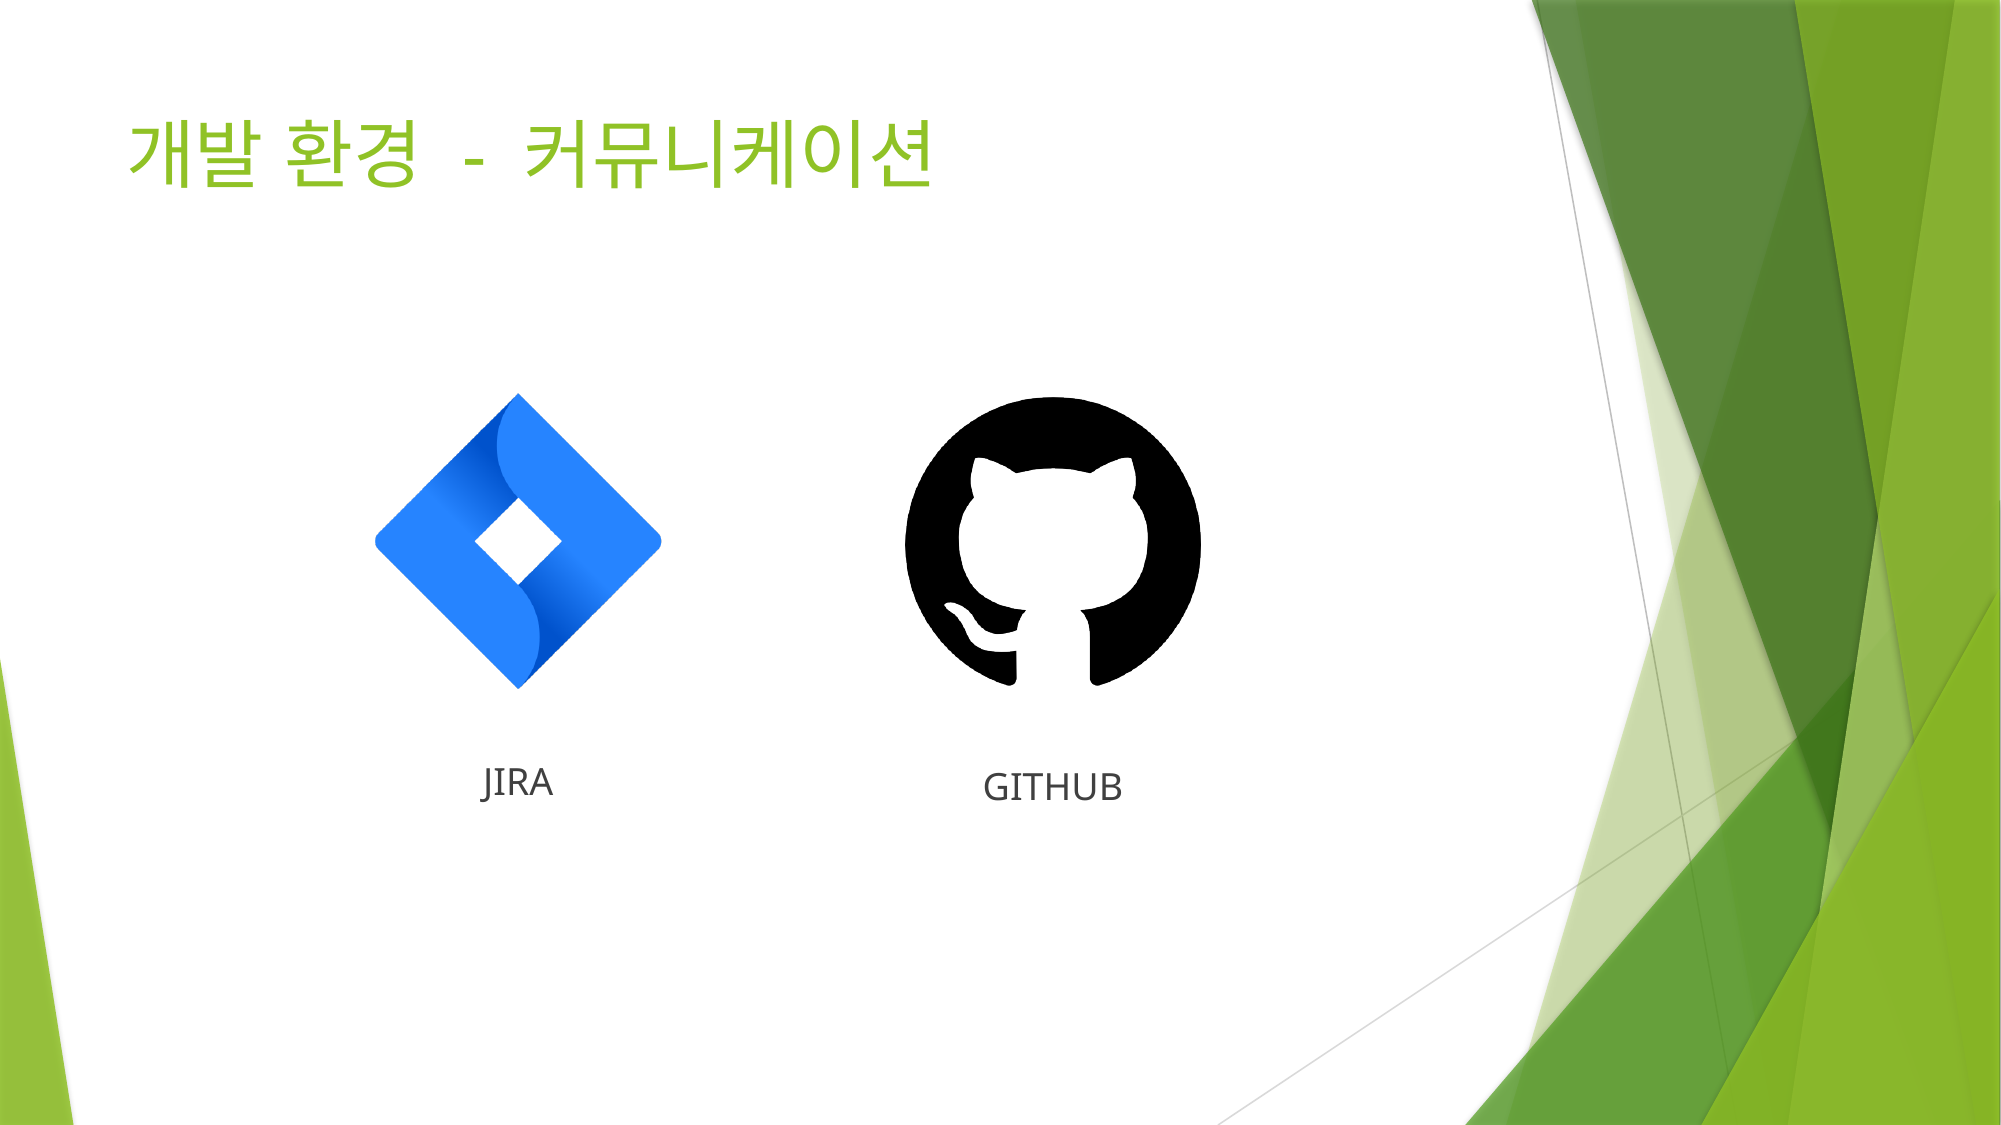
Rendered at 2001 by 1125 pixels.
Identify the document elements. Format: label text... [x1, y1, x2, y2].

title 개발 환경 - 커뮤니케이션 [111, 99, 1522, 317]
text_box GITHUB [905, 732, 1201, 816]
picture [370, 393, 667, 690]
picture [904, 393, 1202, 690]
text_box JIRA [370, 727, 666, 811]
